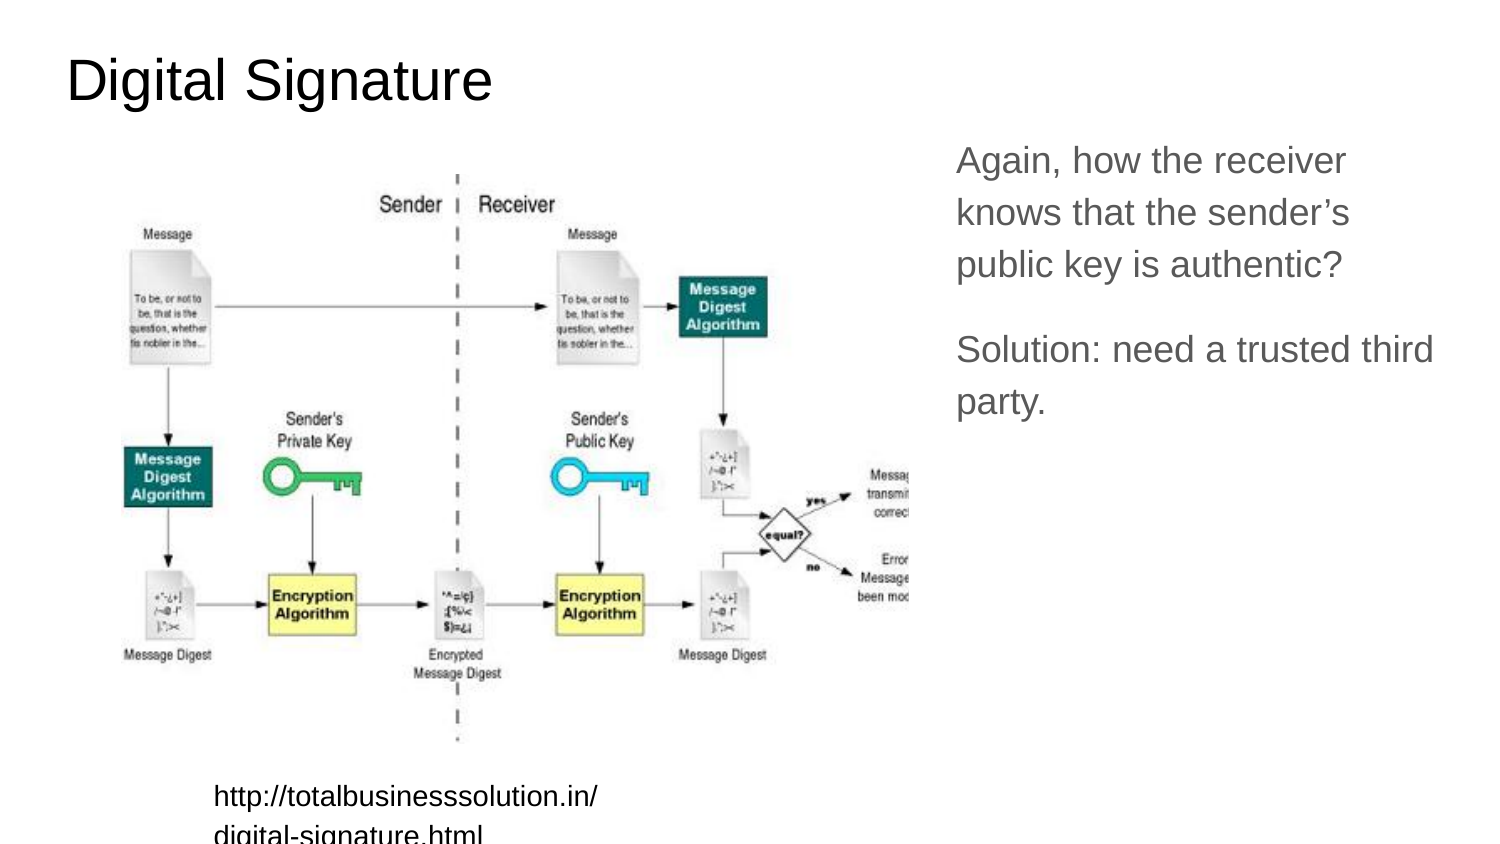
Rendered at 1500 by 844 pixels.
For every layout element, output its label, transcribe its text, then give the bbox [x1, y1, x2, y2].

title Digital Signature [51, 27, 1449, 122]
list Again, how the receiver knows that the sender’s public key is authentic? Solution: need a trusted third party. [941, 114, 1456, 729]
text_box http://totalbusinesssolution.in/digital-signature.html [198, 758, 691, 828]
picture [90, 174, 909, 750]
